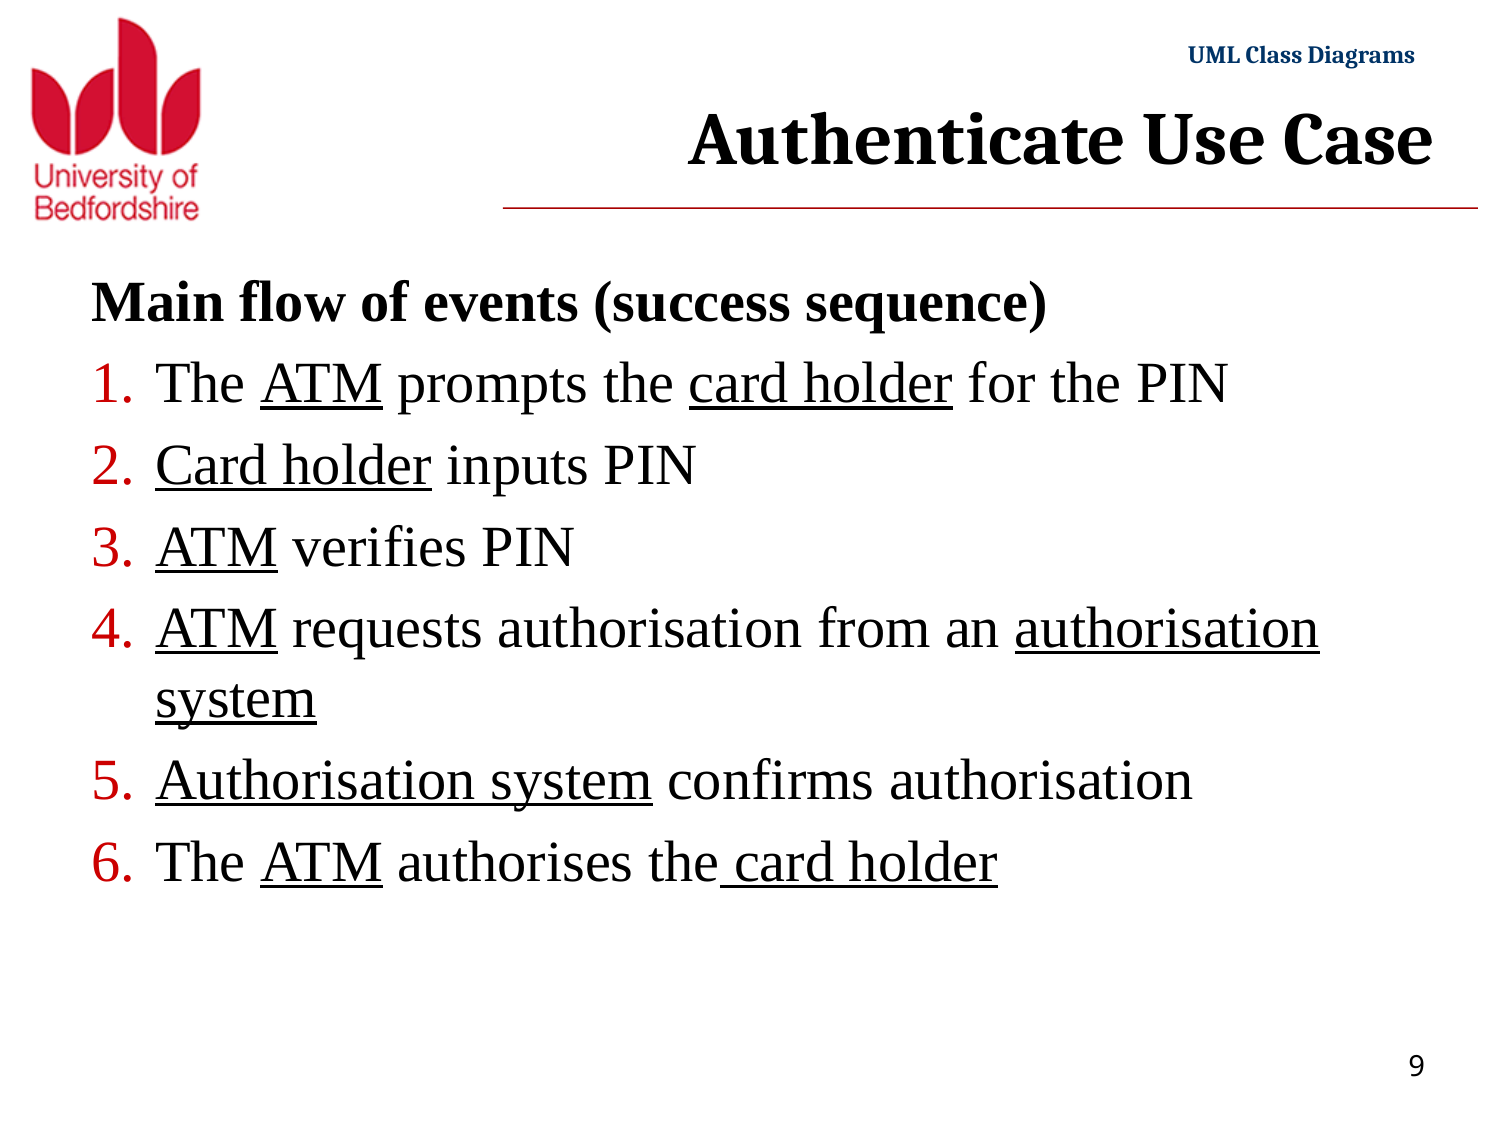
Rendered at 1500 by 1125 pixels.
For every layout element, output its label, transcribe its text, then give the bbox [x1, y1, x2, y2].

title Authenticate Use Case [301, 78, 1452, 191]
picture [0, 0, 237, 236]
list Main flow of events (success sequence) The ATM prompts the card holder for the PIN Card holder inputs PIN ATM verifies PIN ATM requests authorisation from an authorisation system Authorisation system confirms authorisation The ATM authorises the card holder [76, 255, 1459, 1024]
